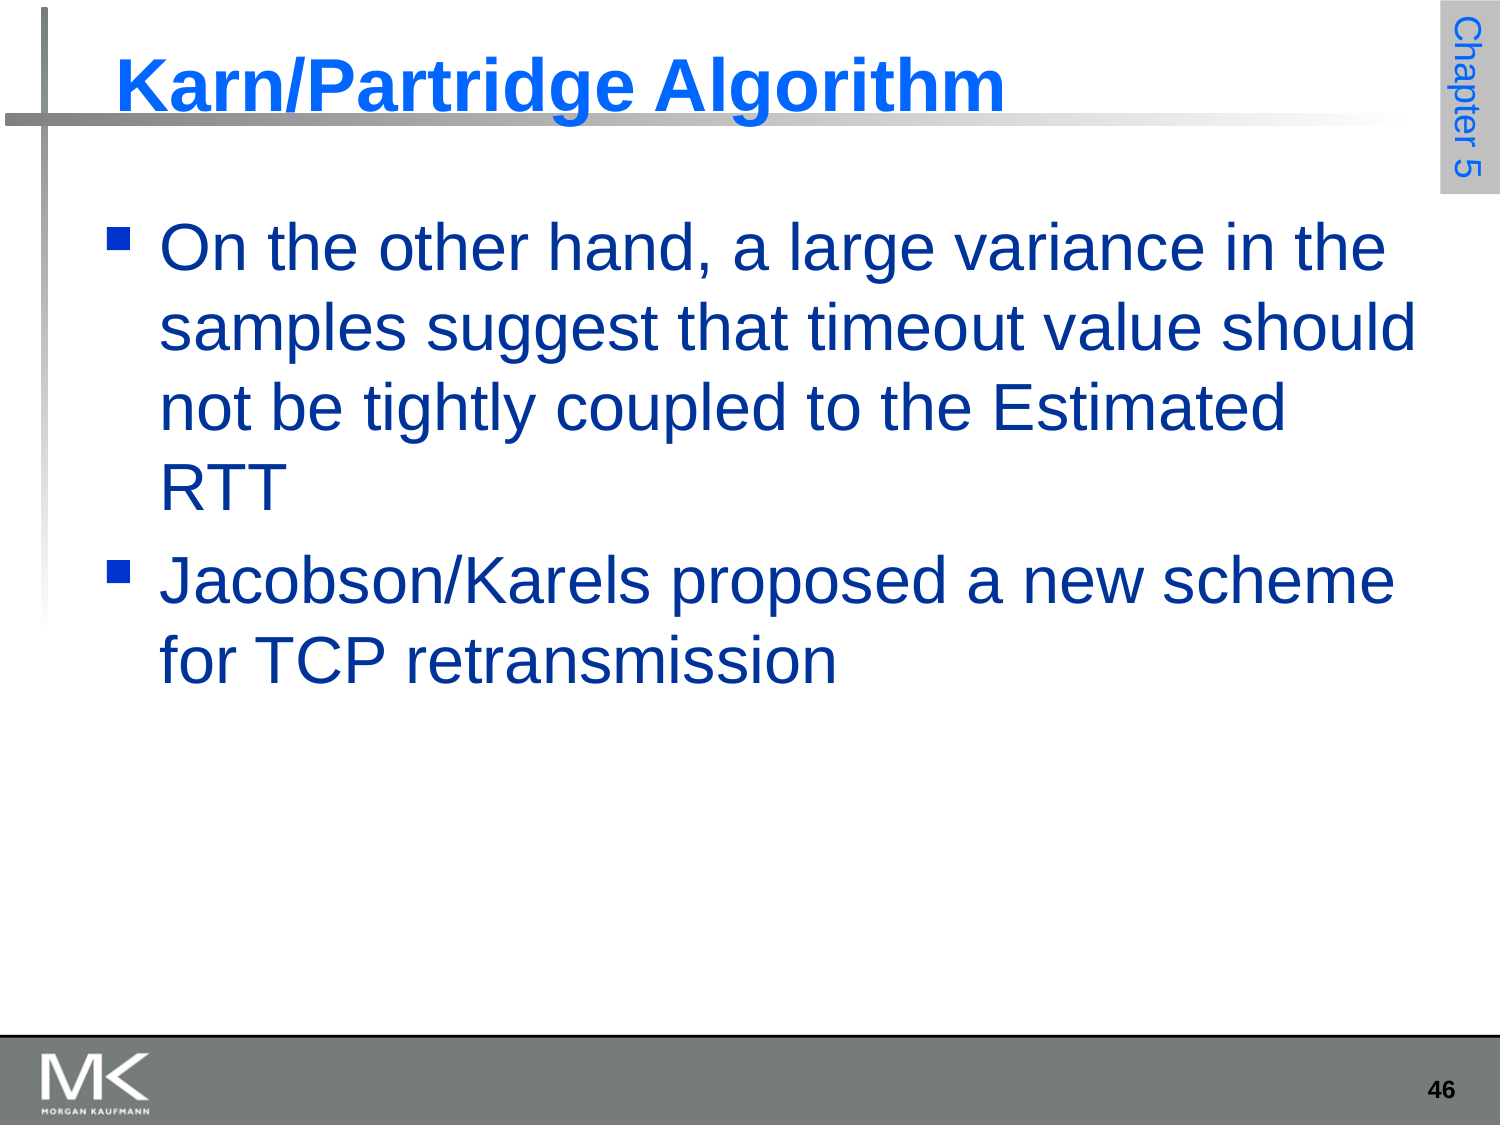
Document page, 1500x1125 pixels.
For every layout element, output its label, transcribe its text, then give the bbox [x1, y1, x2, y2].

title Karn/Partridge Algorithm [100, 28, 1459, 135]
list On the other hand, a large variance in the samples suggest that timeout value should not be tightly coupled to the Estimated RTT Jacobson/Karels proposed a new scheme for TCP retransmission [88, 196, 1446, 421]
picture [29, 1046, 160, 1123]
